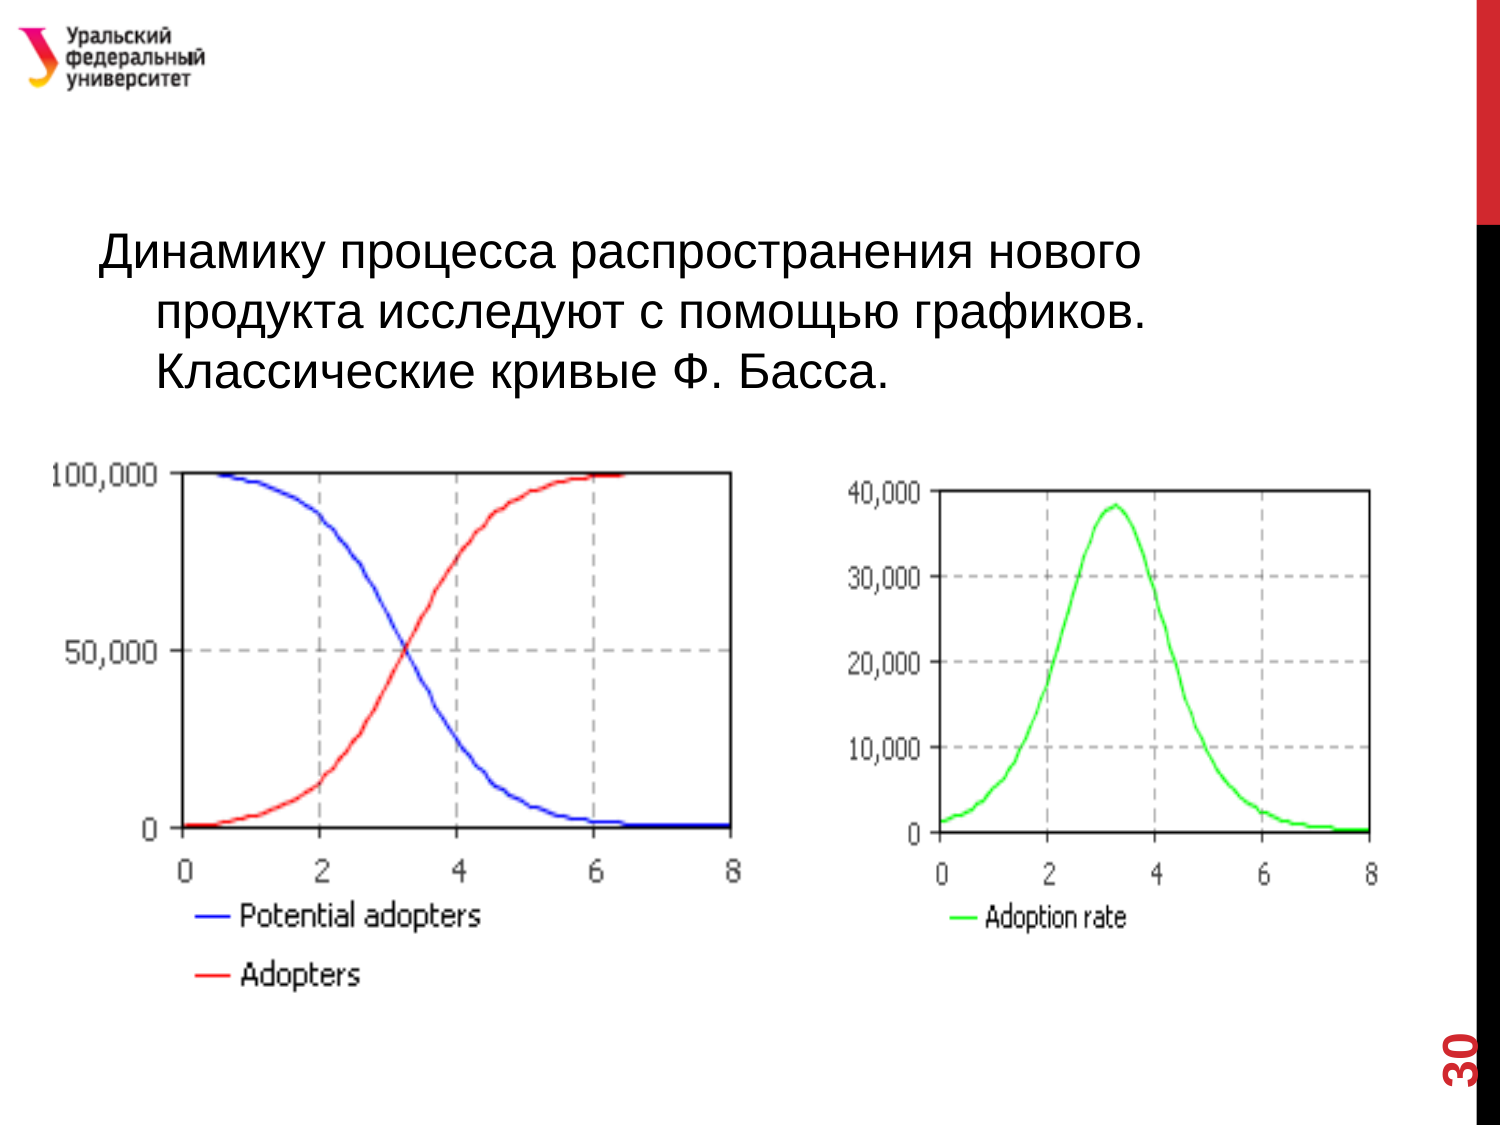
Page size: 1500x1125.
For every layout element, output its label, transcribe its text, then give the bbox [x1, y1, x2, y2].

picture [52, 455, 763, 1001]
picture [0, 0, 211, 105]
picture [832, 459, 1412, 943]
slide_number 30 [1427, 887, 1488, 1104]
list Динамику процесса распространения нового продукта исследуют с помощью графиков. Классические кривые Ф. Басса. [84, 211, 1334, 929]
